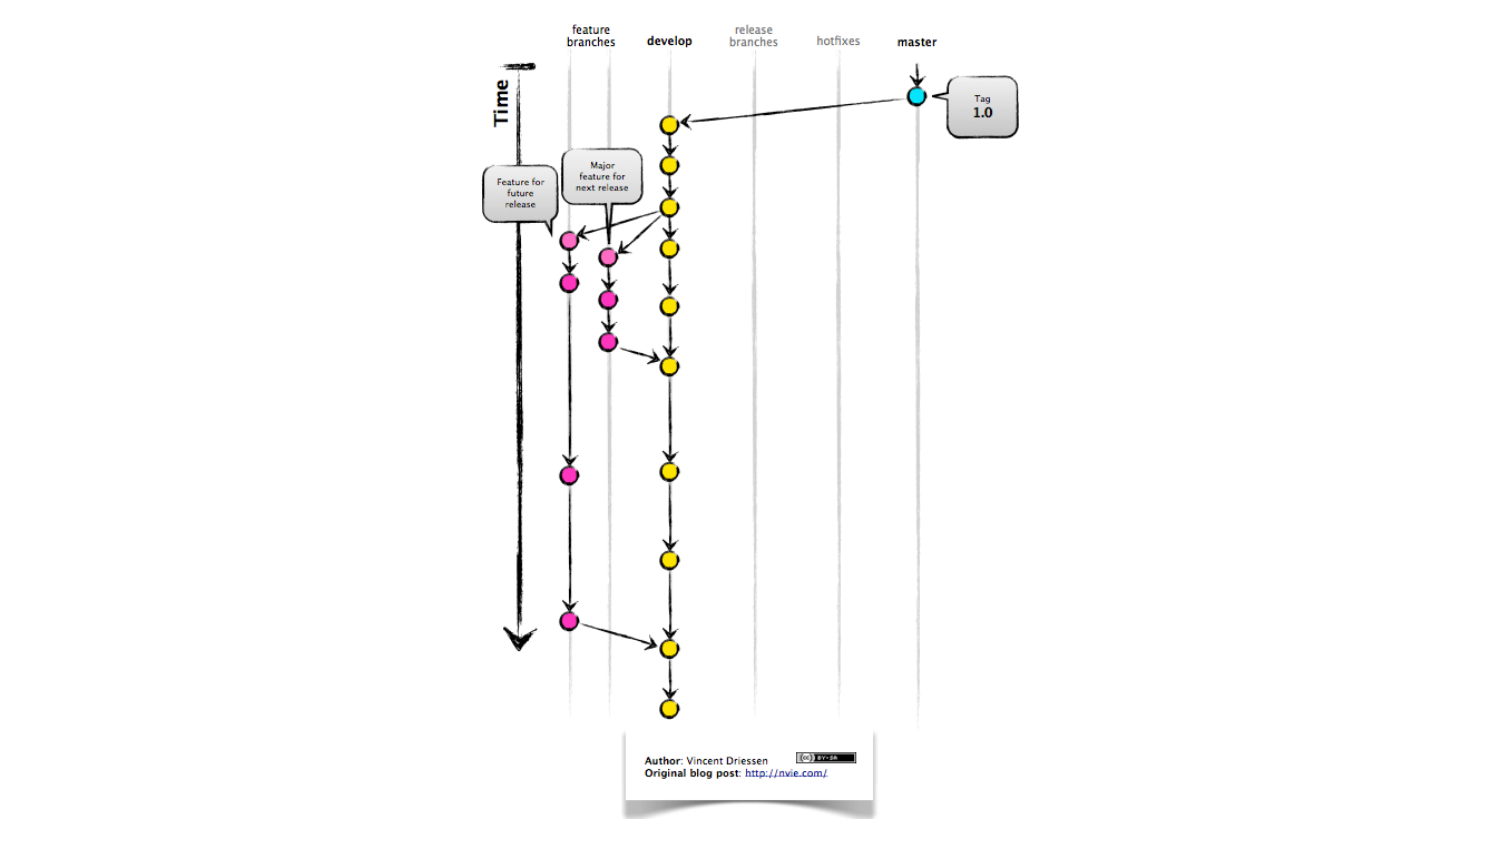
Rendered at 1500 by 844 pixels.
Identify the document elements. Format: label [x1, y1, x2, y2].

picture [481, 24, 1019, 819]
